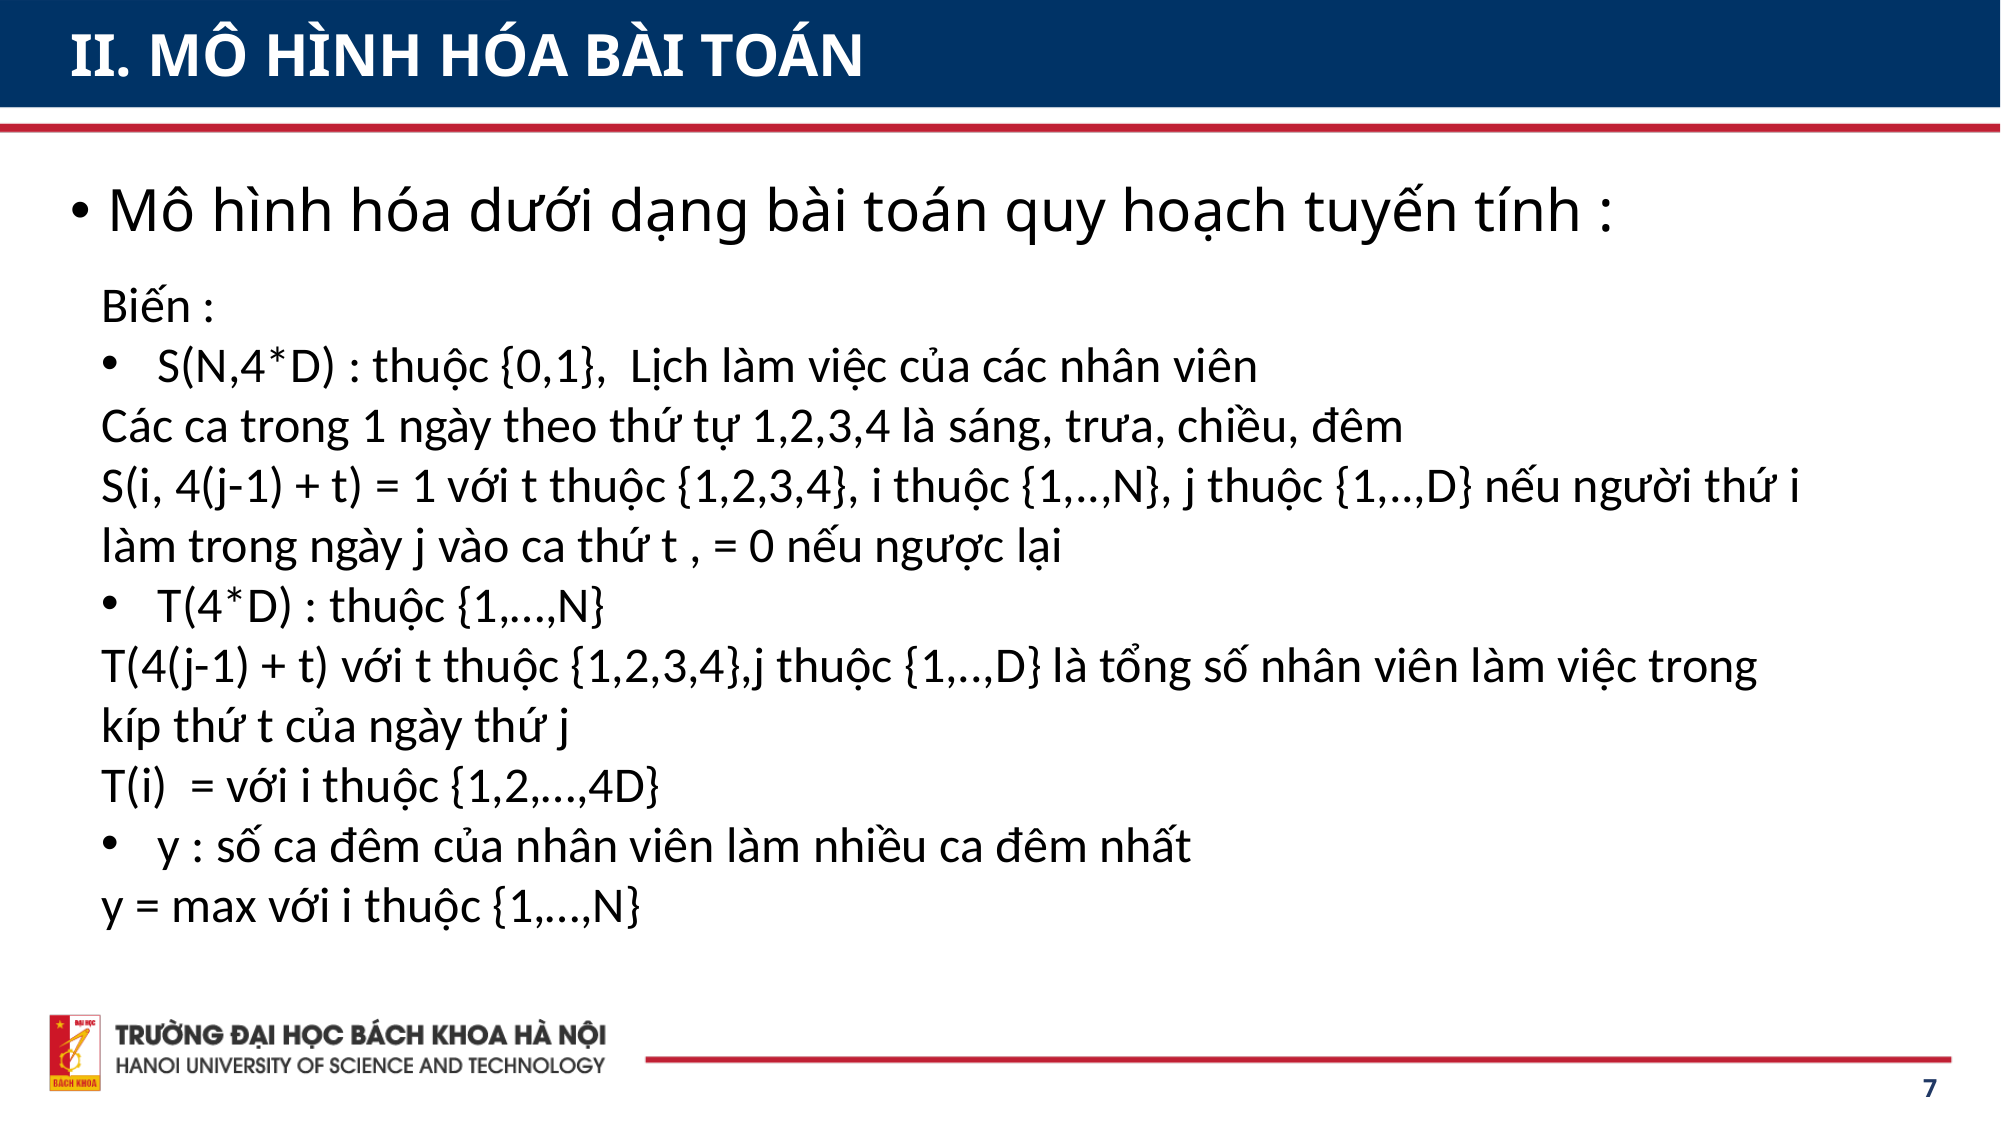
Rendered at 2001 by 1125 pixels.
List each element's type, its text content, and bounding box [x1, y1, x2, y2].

title II. MÔ HÌNH HÓA BÀI TOÁN [55, 18, 1945, 90]
list Mô hình hóa dưới dạng bài toán quy hoạch tuyến tính : [55, 173, 1945, 246]
picture [0, 0, 2001, 1125]
slide_number 7 [1502, 1065, 1953, 1125]
